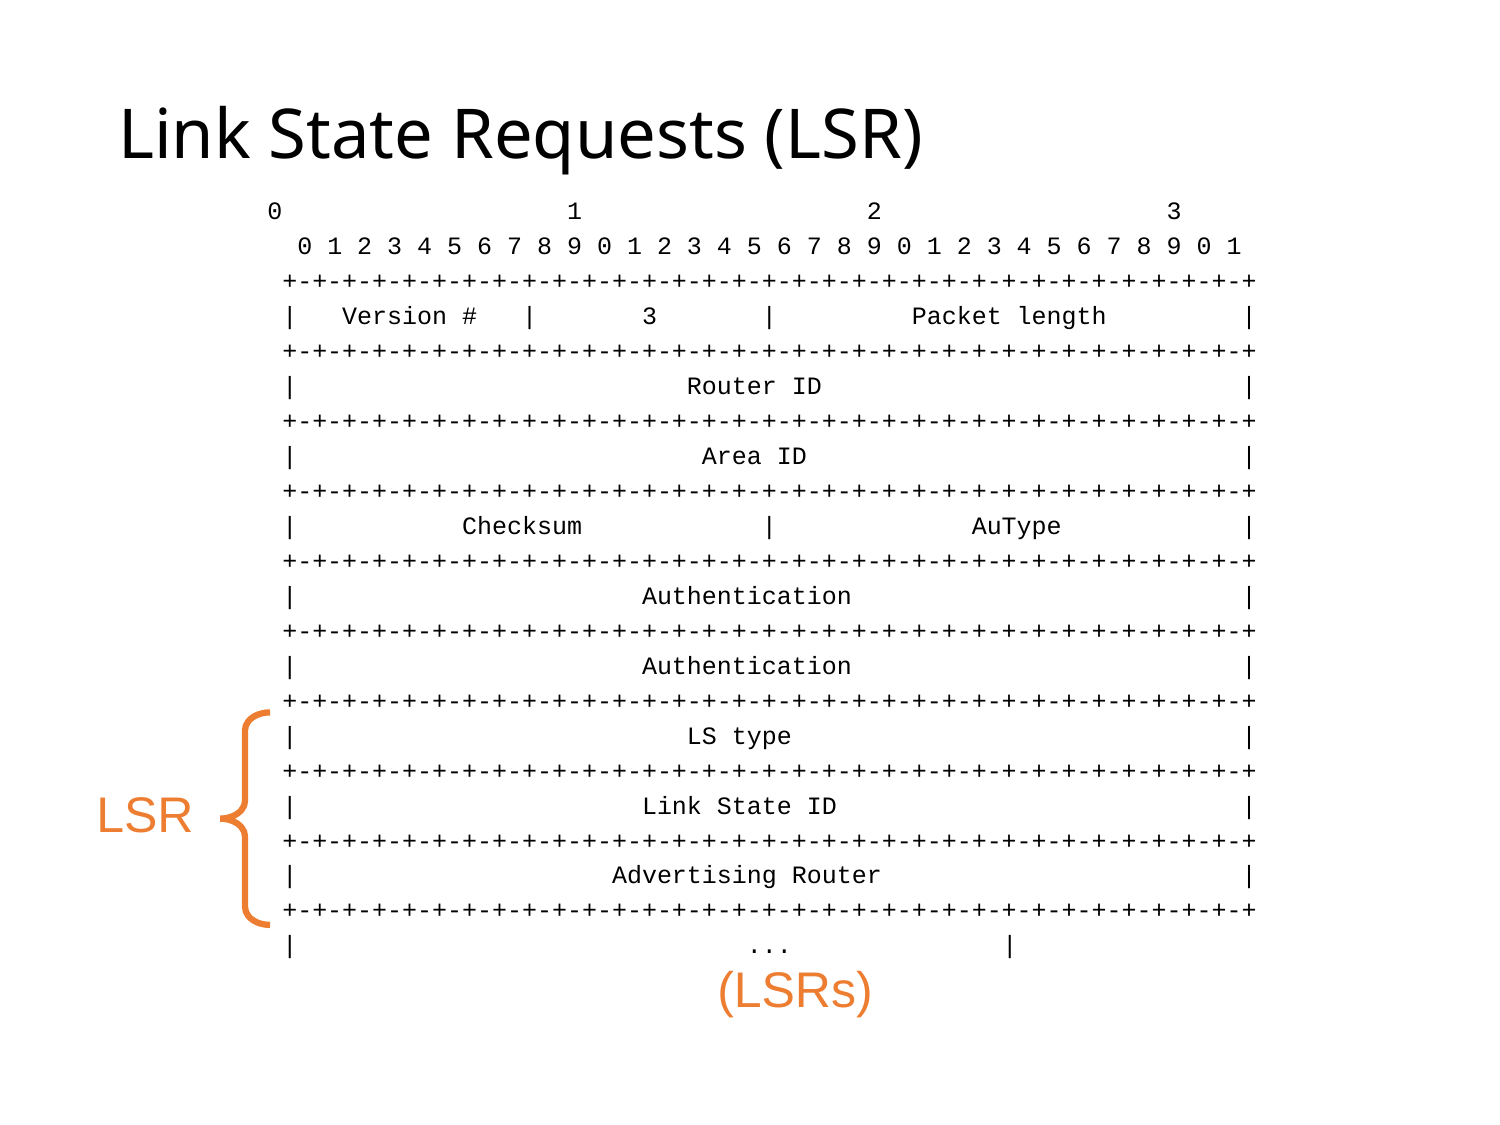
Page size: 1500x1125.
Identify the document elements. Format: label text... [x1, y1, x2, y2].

text_box 0 1 2 3 0 1 2 3 4 5 6 7 8 9 0 1 2 3 4 5 6 7 8 9 0 1 2 3 4 5 6 7 8 9 0 1 +-+-+-+-+-+-+-+-+-+-+-+-+-+-+-+-+-+-+-+-+-+-+-+-+-+-+-+-+-+-+-+-+ | Version # | 3 | Packet length | +-+-+-+-+-+-+-+-+-+-+-+-+-+-+-+-+-+-+-+-+-+-+-+-+-+-+-+-+-+-+-+-+ | Router ID | +-+-+-+-+-+-+-+-+-+-+-+-+-+-+-+-+-+-+-+-+-+-+-+-+-+-+-+-+-+-+-+-+ | Area ID | +-+-+-+-+-+-+-+-+-+-+-+-+-+-+-+-+-+-+-+-+-+-+-+-+-+-+-+-+-+-+-+-+ | Checksum | AuType | +-+-+-+-+-+-+-+-+-+-+-+-+-+-+-+-+-+-+-+-+-+-+-+-+-+-+-+-+-+-+-+-+ | Authentication | +-+-+-+-+-+-+-+-+-+-+-+-+-+-+-+-+-+-+-+-+-+-+-+-+-+-+-+-+-+-+-+-+ | Authentication | +-+-+-+-+-+-+-+-+-+-+-+-+-+-+-+-+-+-+-+-+-+-+-+-+-+-+-+-+-+-+-+-+ | LS type | +-+-+-+-+-+-+-+-+-+-+-+-+-+-+-+-+-+-+-+-+-+-+-+-+-+-+-+-+-+-+-+-+ | Link State ID | +-+-+-+-+-+-+-+-+-+-+-+-+-+-+-+-+-+-+-+-+-+-+-+-+-+-+-+-+-+-+-+-+ | Advertising Router | +-+-+-+-+-+-+-+-+-+-+-+-+-+-+-+-+-+-+-+-+-+-+-+-+-+-+-+-+-+-+-+-+ | ... | [162, 187, 1438, 1075]
title Link State Requests (LSR) [103, 59, 1397, 213]
text_box [220, 712, 271, 925]
text_box LSR [69, 774, 220, 850]
text_box (LSRs) [495, 949, 1095, 1025]
